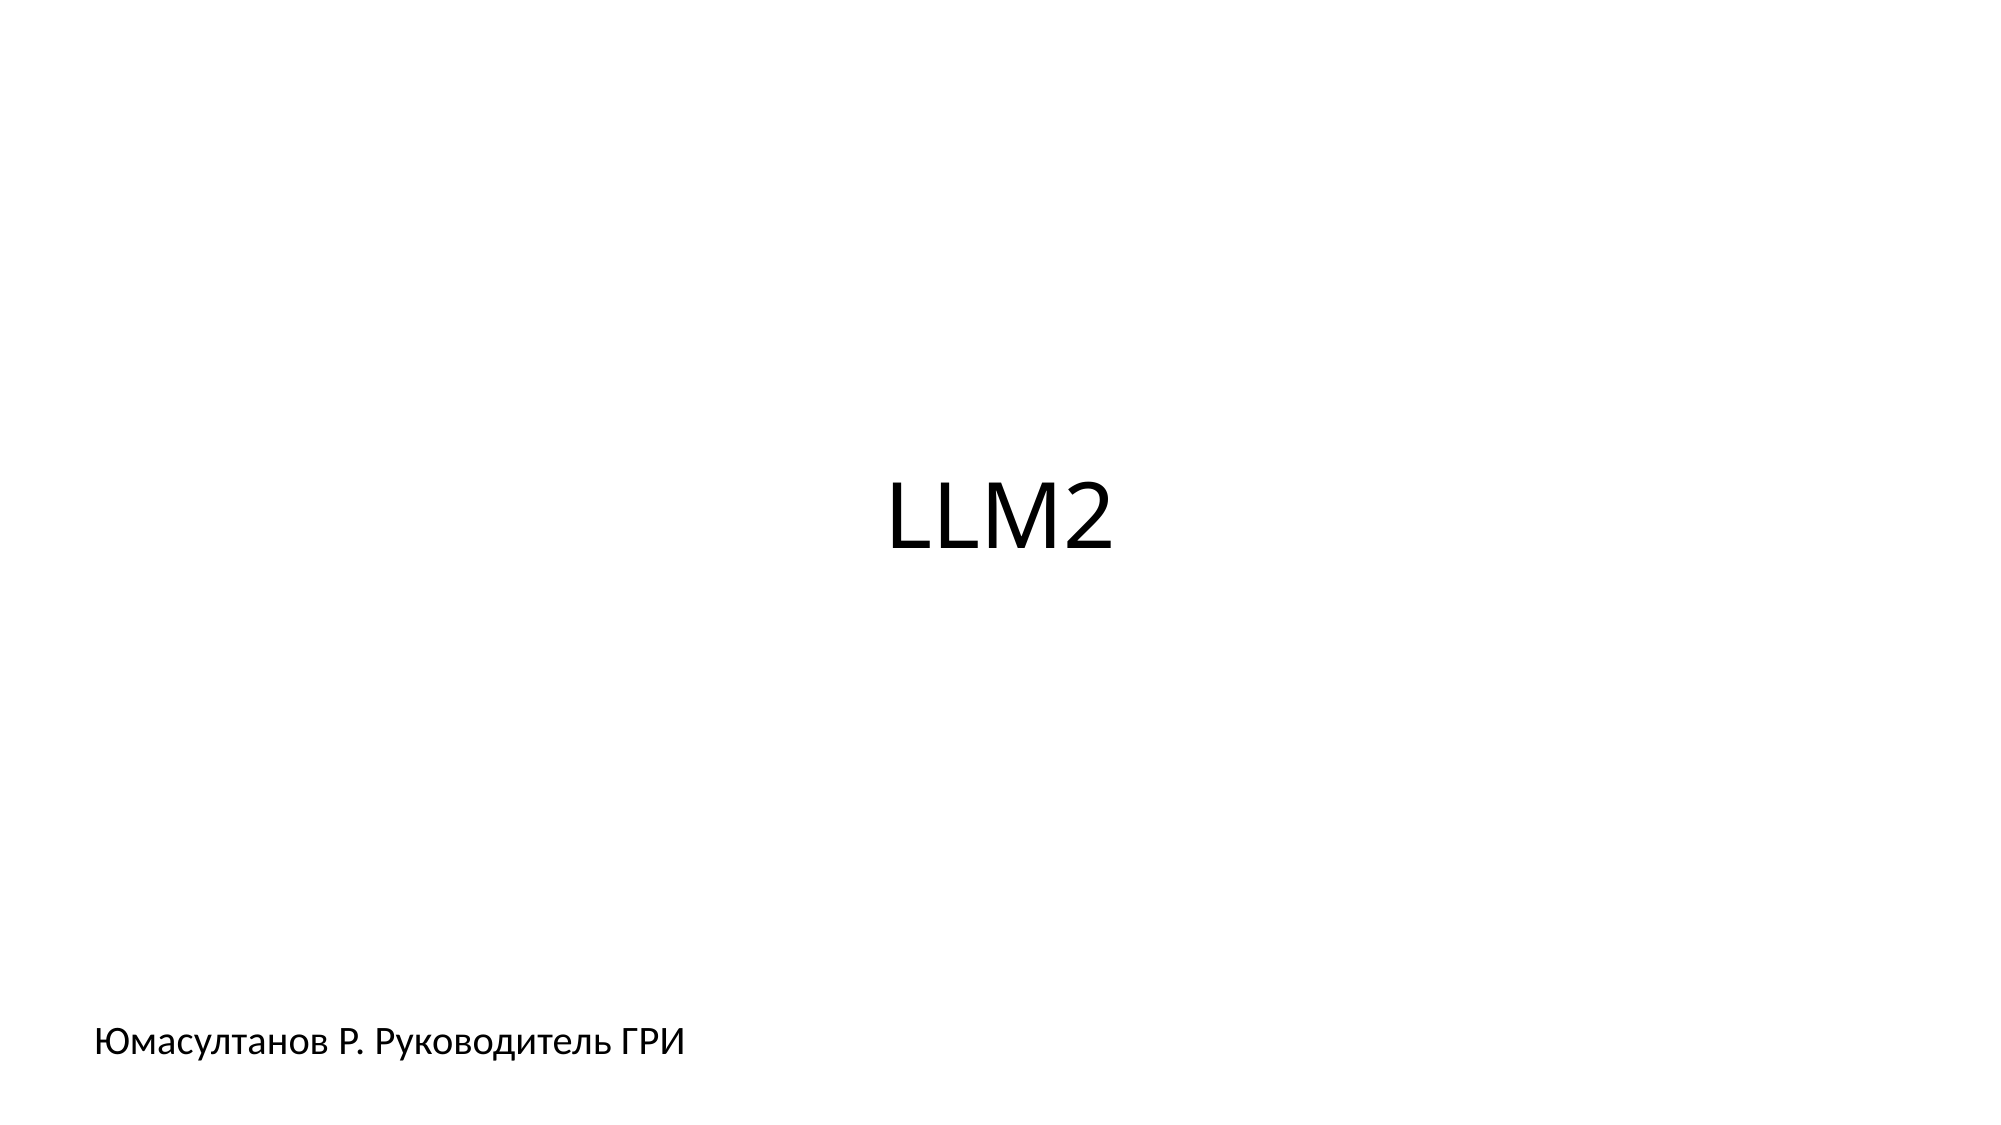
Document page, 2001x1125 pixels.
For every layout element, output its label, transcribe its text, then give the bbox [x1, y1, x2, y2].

subtitle Юмасултанов Р. Руководитель ГРИ [79, 1011, 1580, 1071]
title LLM2 [249, 184, 1750, 576]
